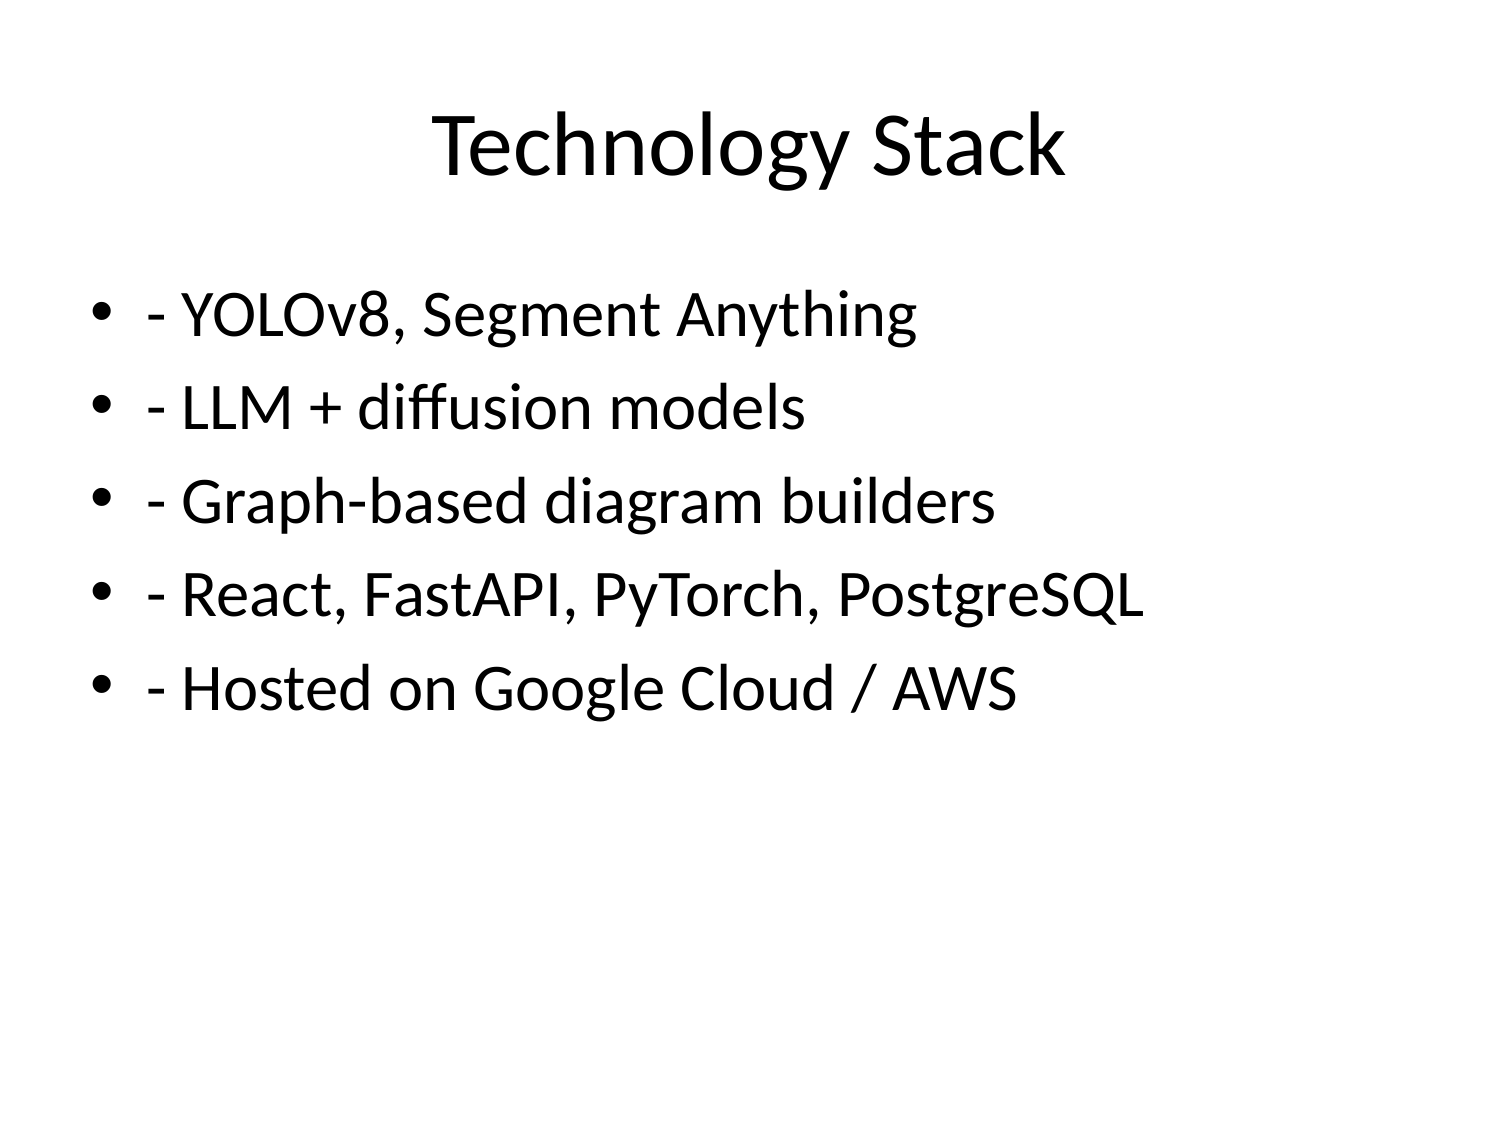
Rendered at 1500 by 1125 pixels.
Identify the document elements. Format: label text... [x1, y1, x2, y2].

list - YOLOv8, Segment Anything - LLM + diffusion models - Graph-based diagram builders - React, FastAPI, PyTorch, PostgreSQL - Hosted on Google Cloud / AWS [75, 262, 1425, 1005]
title Technology Stack [75, 45, 1425, 233]
